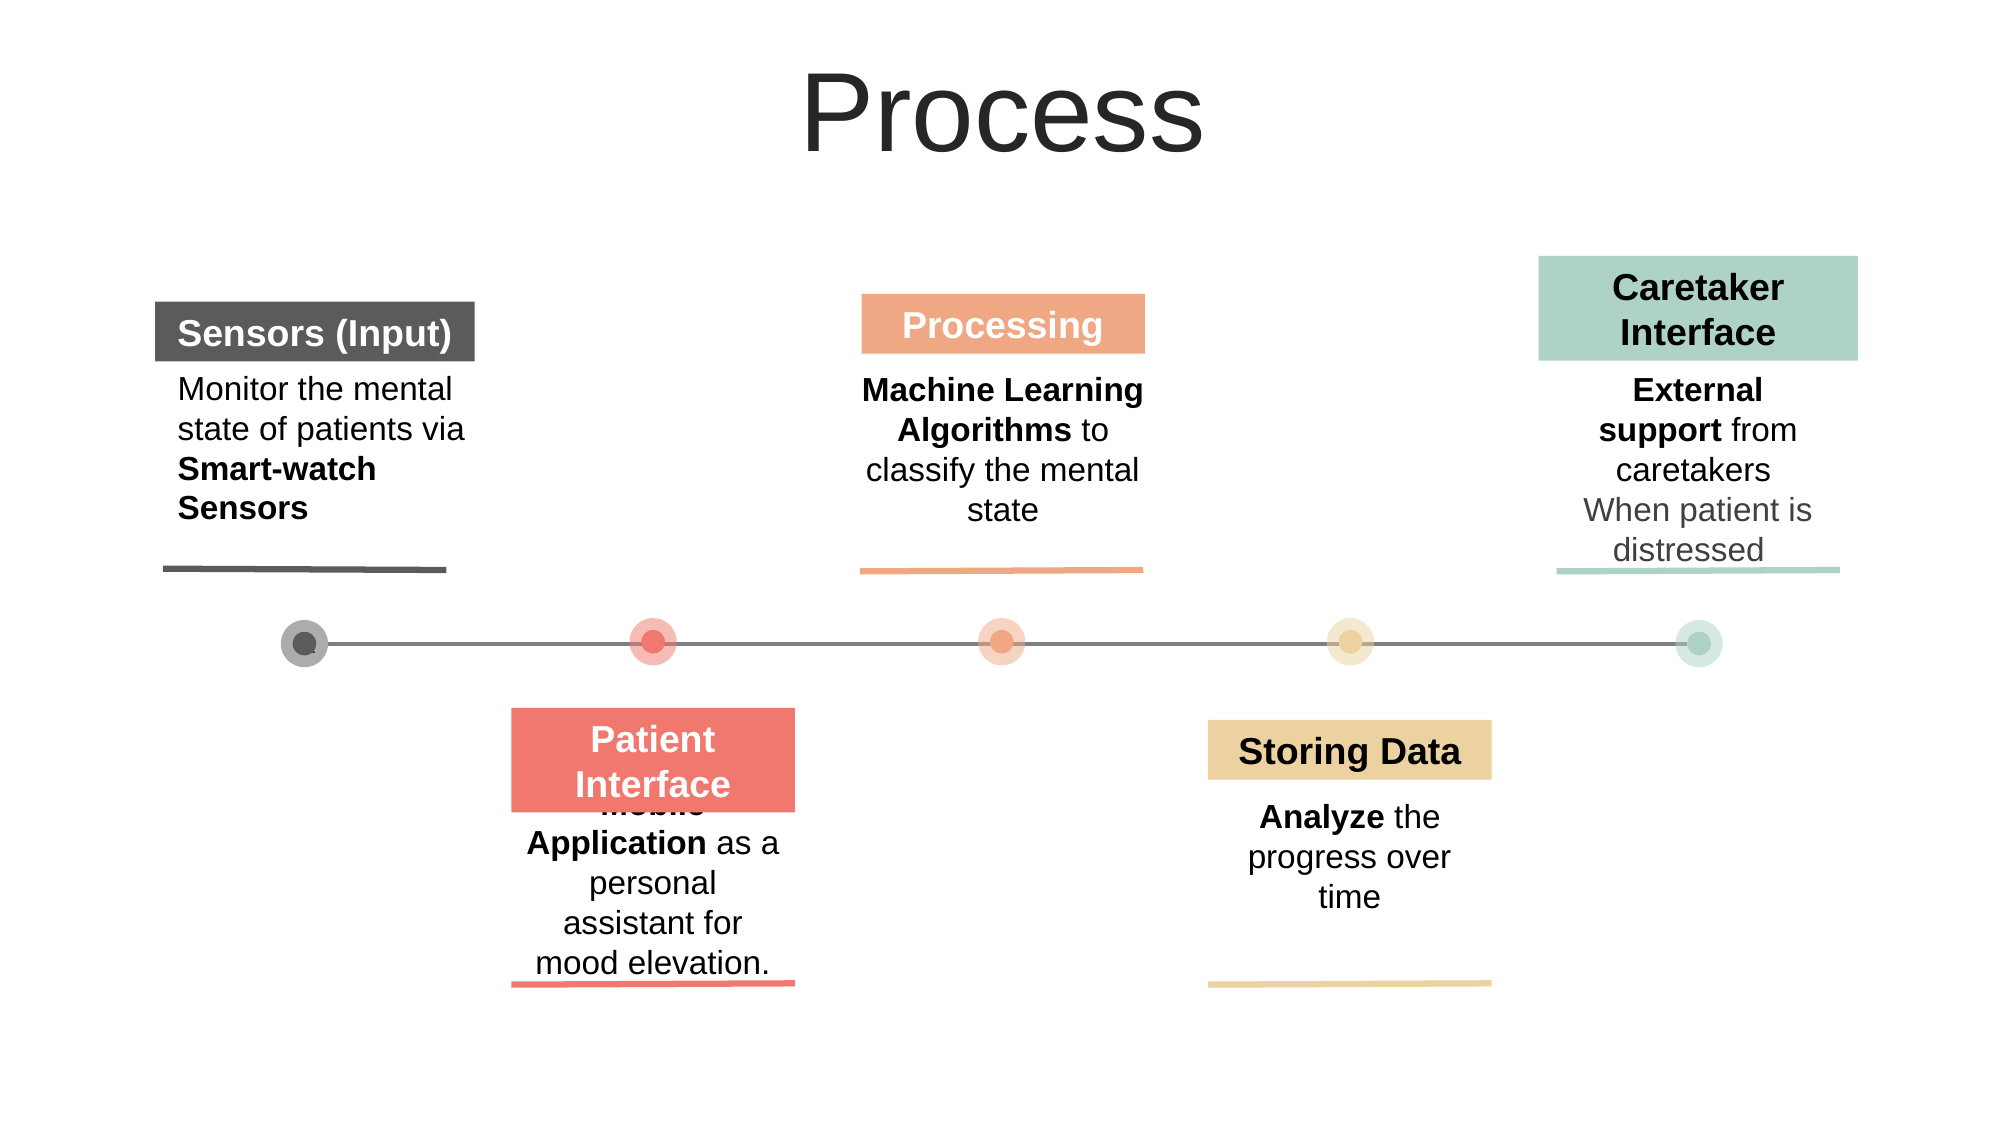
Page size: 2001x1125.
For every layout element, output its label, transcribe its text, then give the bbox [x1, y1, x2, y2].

list Process [53, 55, 1952, 175]
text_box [1538, 255, 1858, 579]
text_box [1208, 719, 1492, 985]
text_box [511, 707, 795, 992]
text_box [629, 618, 677, 666]
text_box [1675, 619, 1723, 668]
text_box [155, 301, 484, 571]
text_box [1326, 618, 1375, 666]
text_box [842, 293, 1164, 572]
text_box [280, 619, 329, 668]
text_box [978, 618, 1026, 666]
